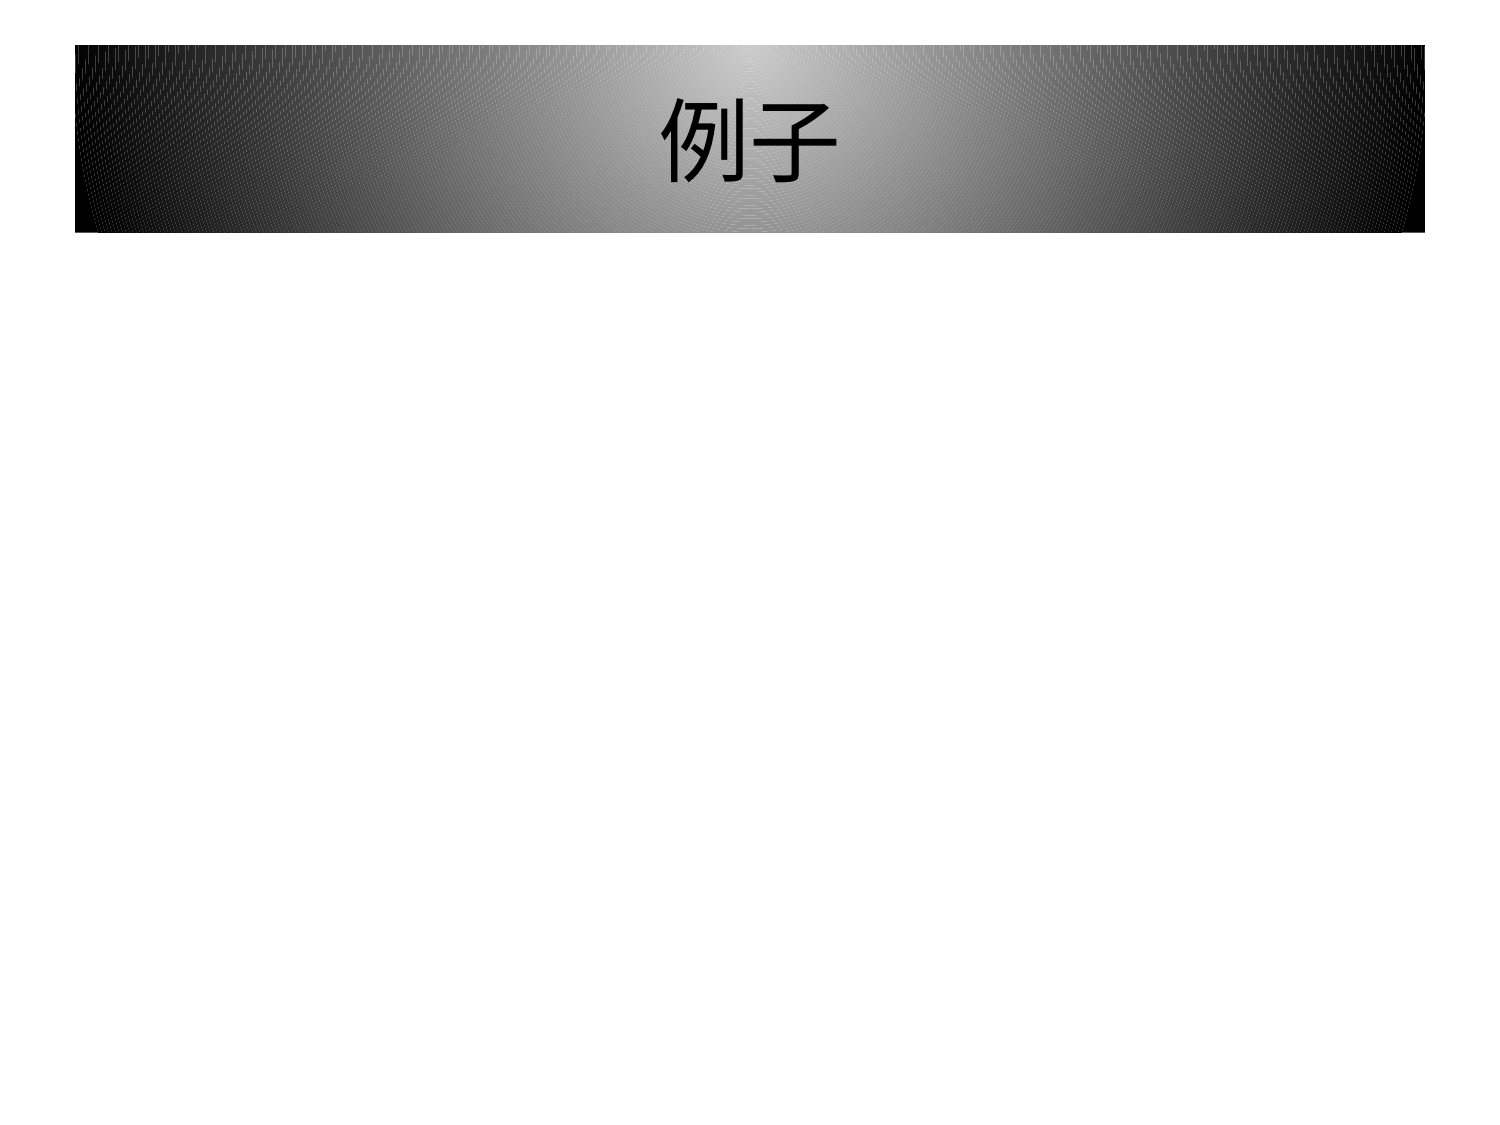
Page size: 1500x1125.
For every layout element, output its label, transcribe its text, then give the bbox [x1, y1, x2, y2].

title 例子 [75, 45, 1425, 233]
